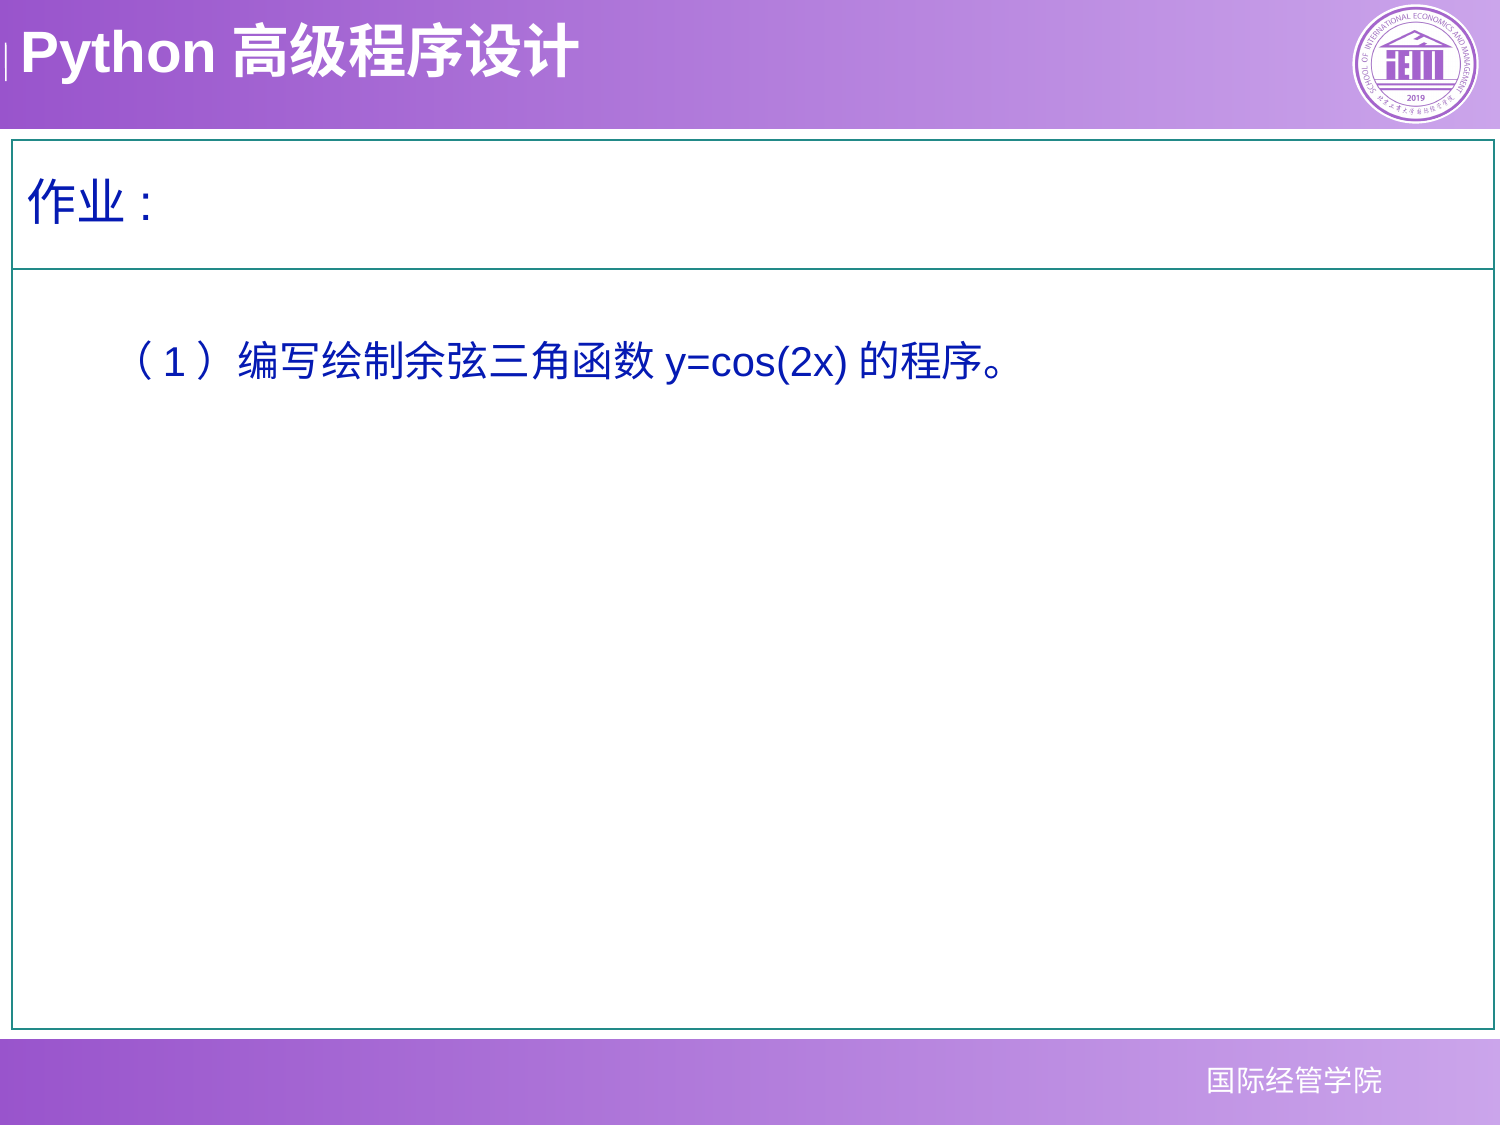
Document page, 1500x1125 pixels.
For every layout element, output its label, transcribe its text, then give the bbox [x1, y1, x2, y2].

title 作业: [11, 139, 1495, 268]
list （1）编写绘制余弦三角函数y=cos(2x)的程序。 [11, 268, 1495, 1030]
picture [1354, 6, 1477, 122]
